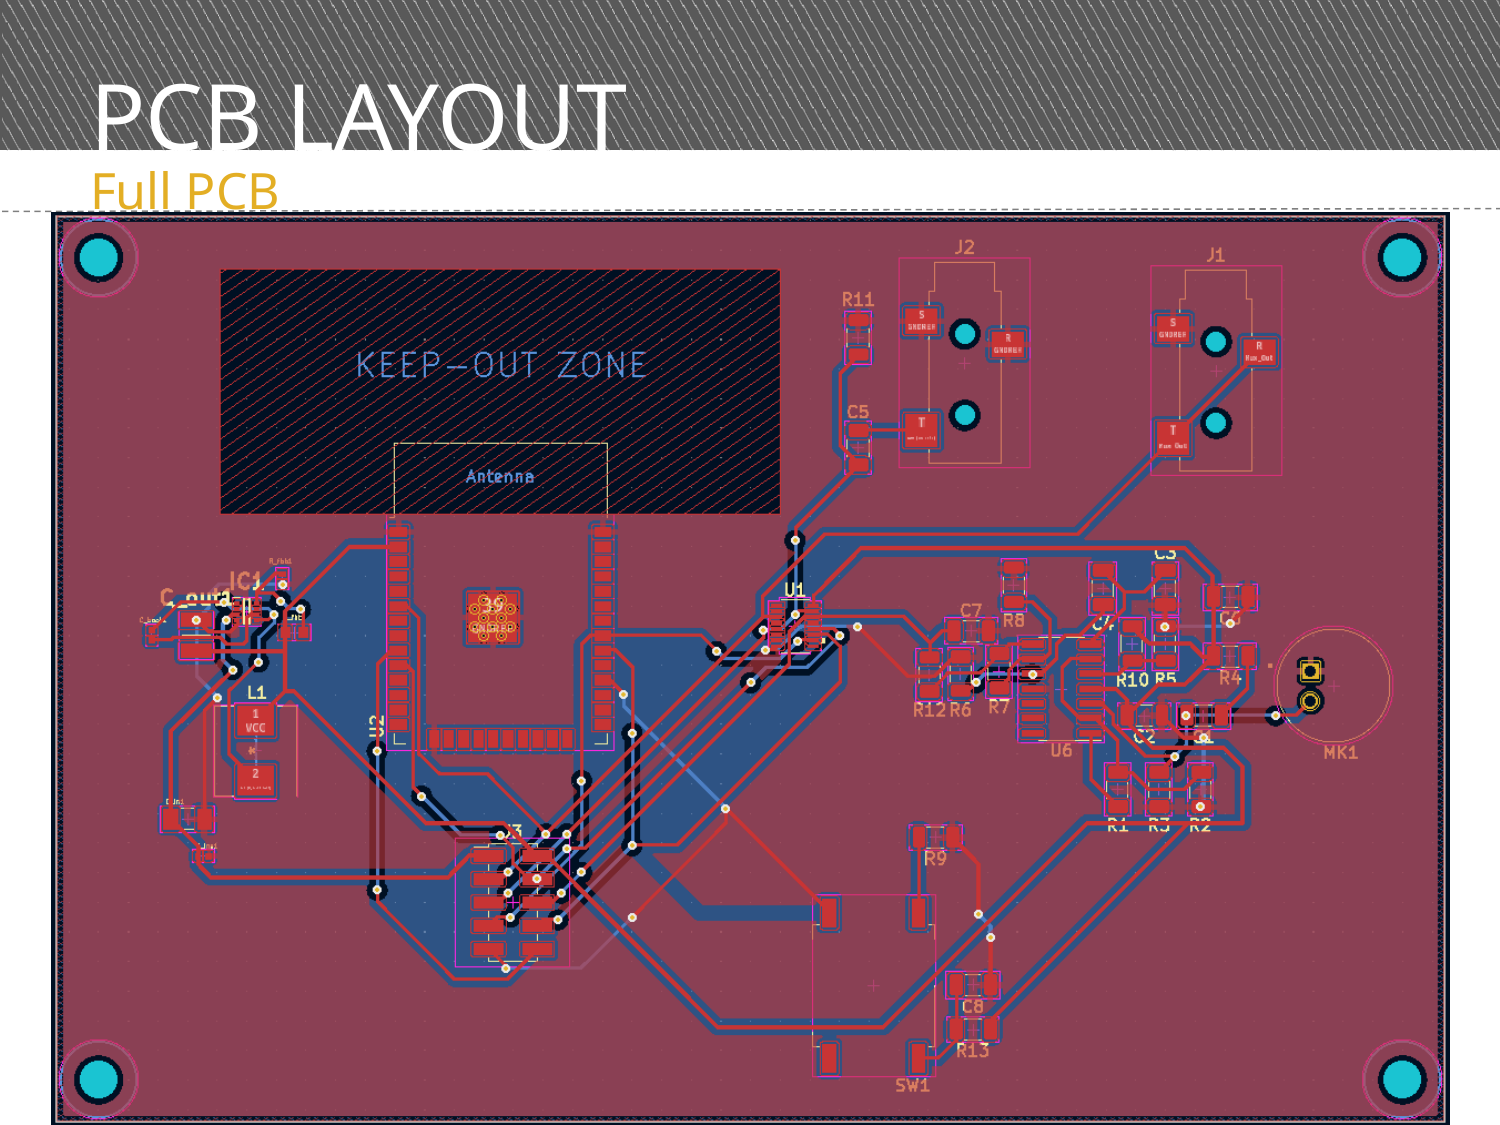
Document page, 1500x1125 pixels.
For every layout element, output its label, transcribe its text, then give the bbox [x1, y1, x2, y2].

picture [2, 0, 1500, 151]
picture [50, 211, 1451, 1125]
title PCB LAYOUT [75, 51, 1427, 175]
list Full PCB [75, 151, 1425, 210]
